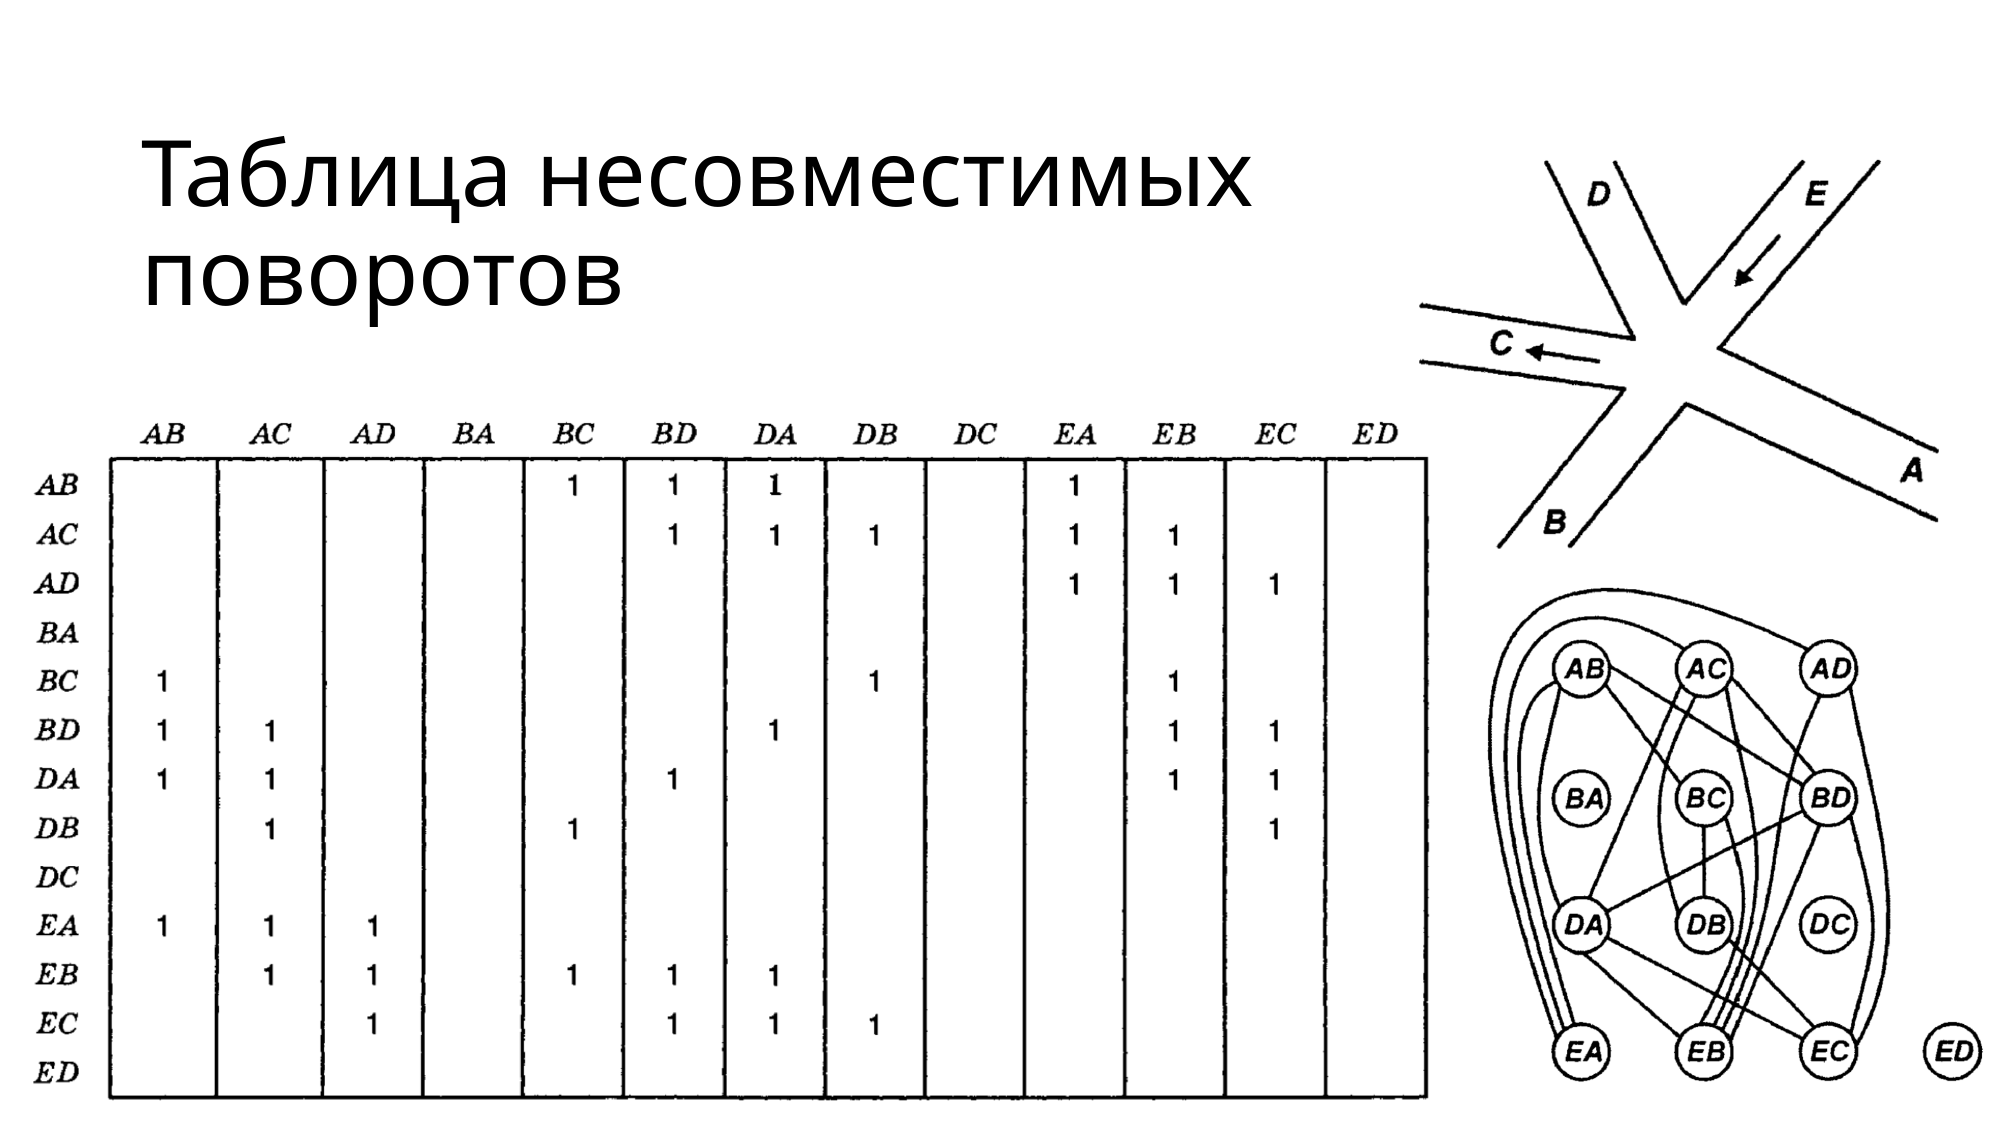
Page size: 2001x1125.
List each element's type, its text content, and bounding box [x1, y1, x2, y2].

title Таблица несовместимых поворотов [126, 117, 1852, 335]
picture [0, 132, 2000, 1125]
